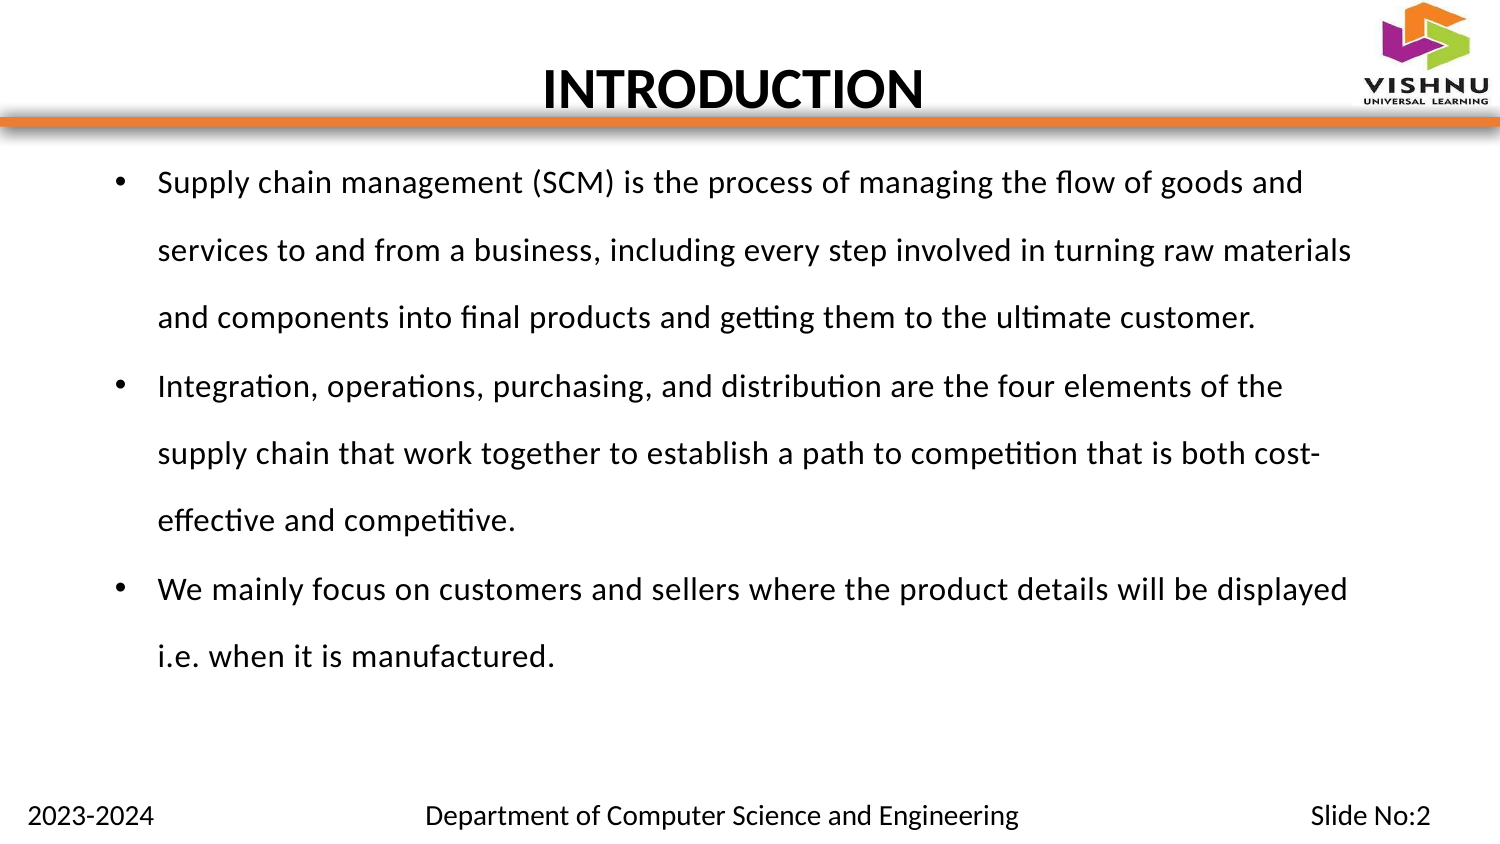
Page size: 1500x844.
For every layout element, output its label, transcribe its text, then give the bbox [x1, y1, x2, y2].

text_box [0, 117, 171, 127]
subtitle Supply chain management (SCM) is the process of managing the flow of goods and services to and from a business, including every step involved in turning raw materials and components into final products and getting them to the ultimate customer. Integration, operations, purchasing, and distribution are the four elements of the supply chain that work together to establish a path to competition that is both cost-effective and competitive. We mainly focus on customers and sellers where the product details will be displayed i.e. when it is manufactured. [61, 127, 1389, 727]
text_box [1297, 117, 1500, 127]
text_box 2023-2024 [16, 790, 224, 838]
title INTRODUCTION [171, 1, 1297, 127]
picture [1352, 0, 1500, 107]
text_box Department of Computer Science and Engineering Slide No:2 [0, 790, 1500, 844]
